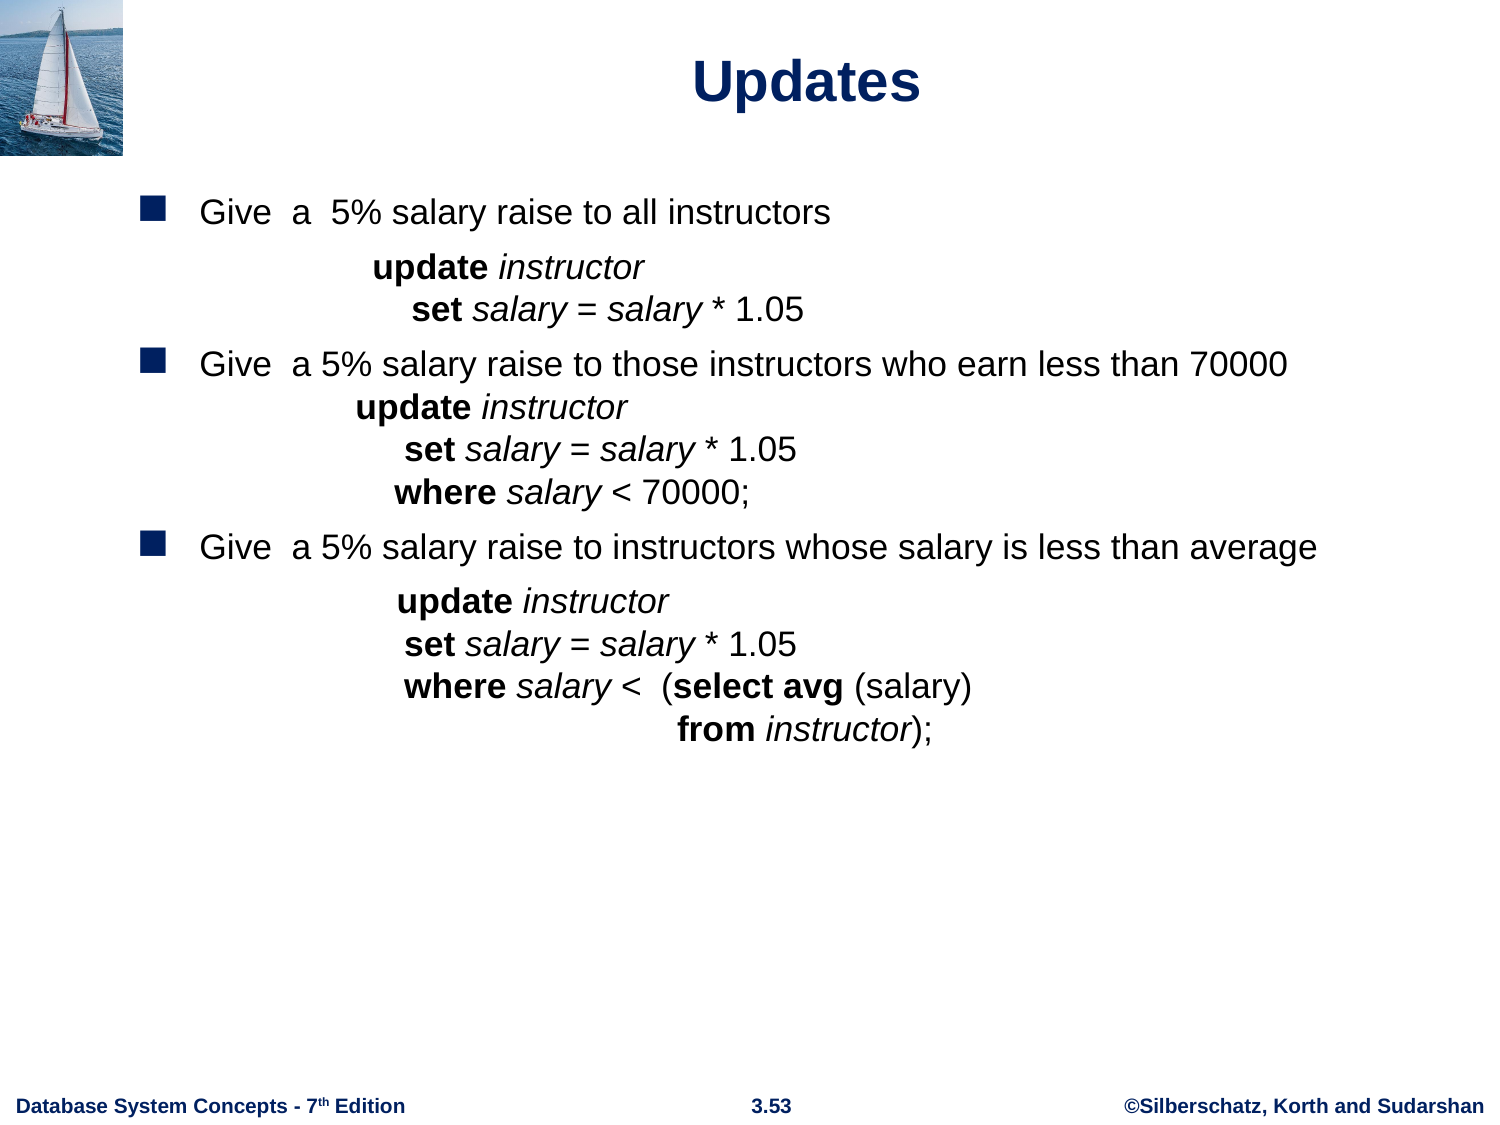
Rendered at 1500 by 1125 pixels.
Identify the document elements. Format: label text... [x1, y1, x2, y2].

title Updates [144, 20, 1470, 121]
list Give a 5% salary raise to all instructors update instructor set salary = salary * 1.05 Give a 5% salary raise to those instructors who earn less than 70000 update instructor set salary = salary * 1.05 where salary < 70000; Give a 5% salary raise to instructors whose salary is less than average update instructor set salary = salary * 1.05 where salary < (select avg (salary) from instructor); [128, 181, 1381, 982]
picture [0, 0, 123, 156]
